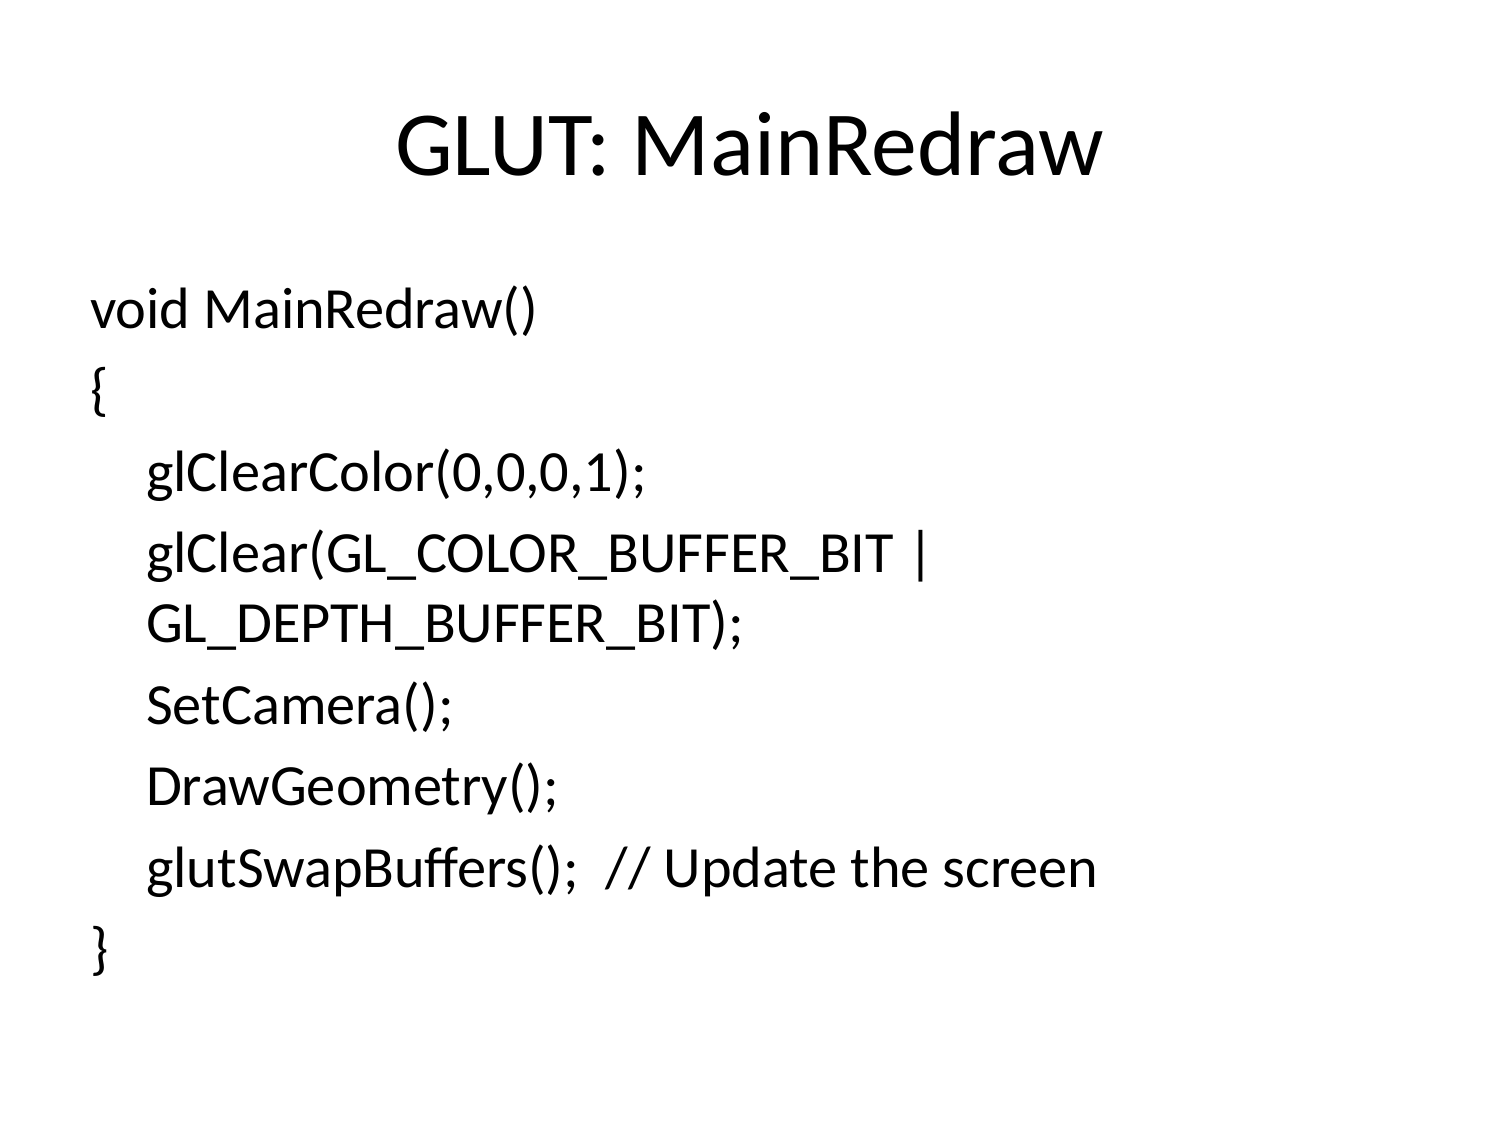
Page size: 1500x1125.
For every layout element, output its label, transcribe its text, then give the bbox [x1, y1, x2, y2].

list void MainRedraw() { glClearColor(0,0,0,1); glClear(GL_COLOR_BUFFER_BIT | GL_DEPTH_BUFFER_BIT); SetCamera(); DrawGeometry(); glutSwapBuffers(); // Update the screen } [75, 262, 1388, 1050]
title GLUT: MainRedraw [75, 45, 1425, 233]
